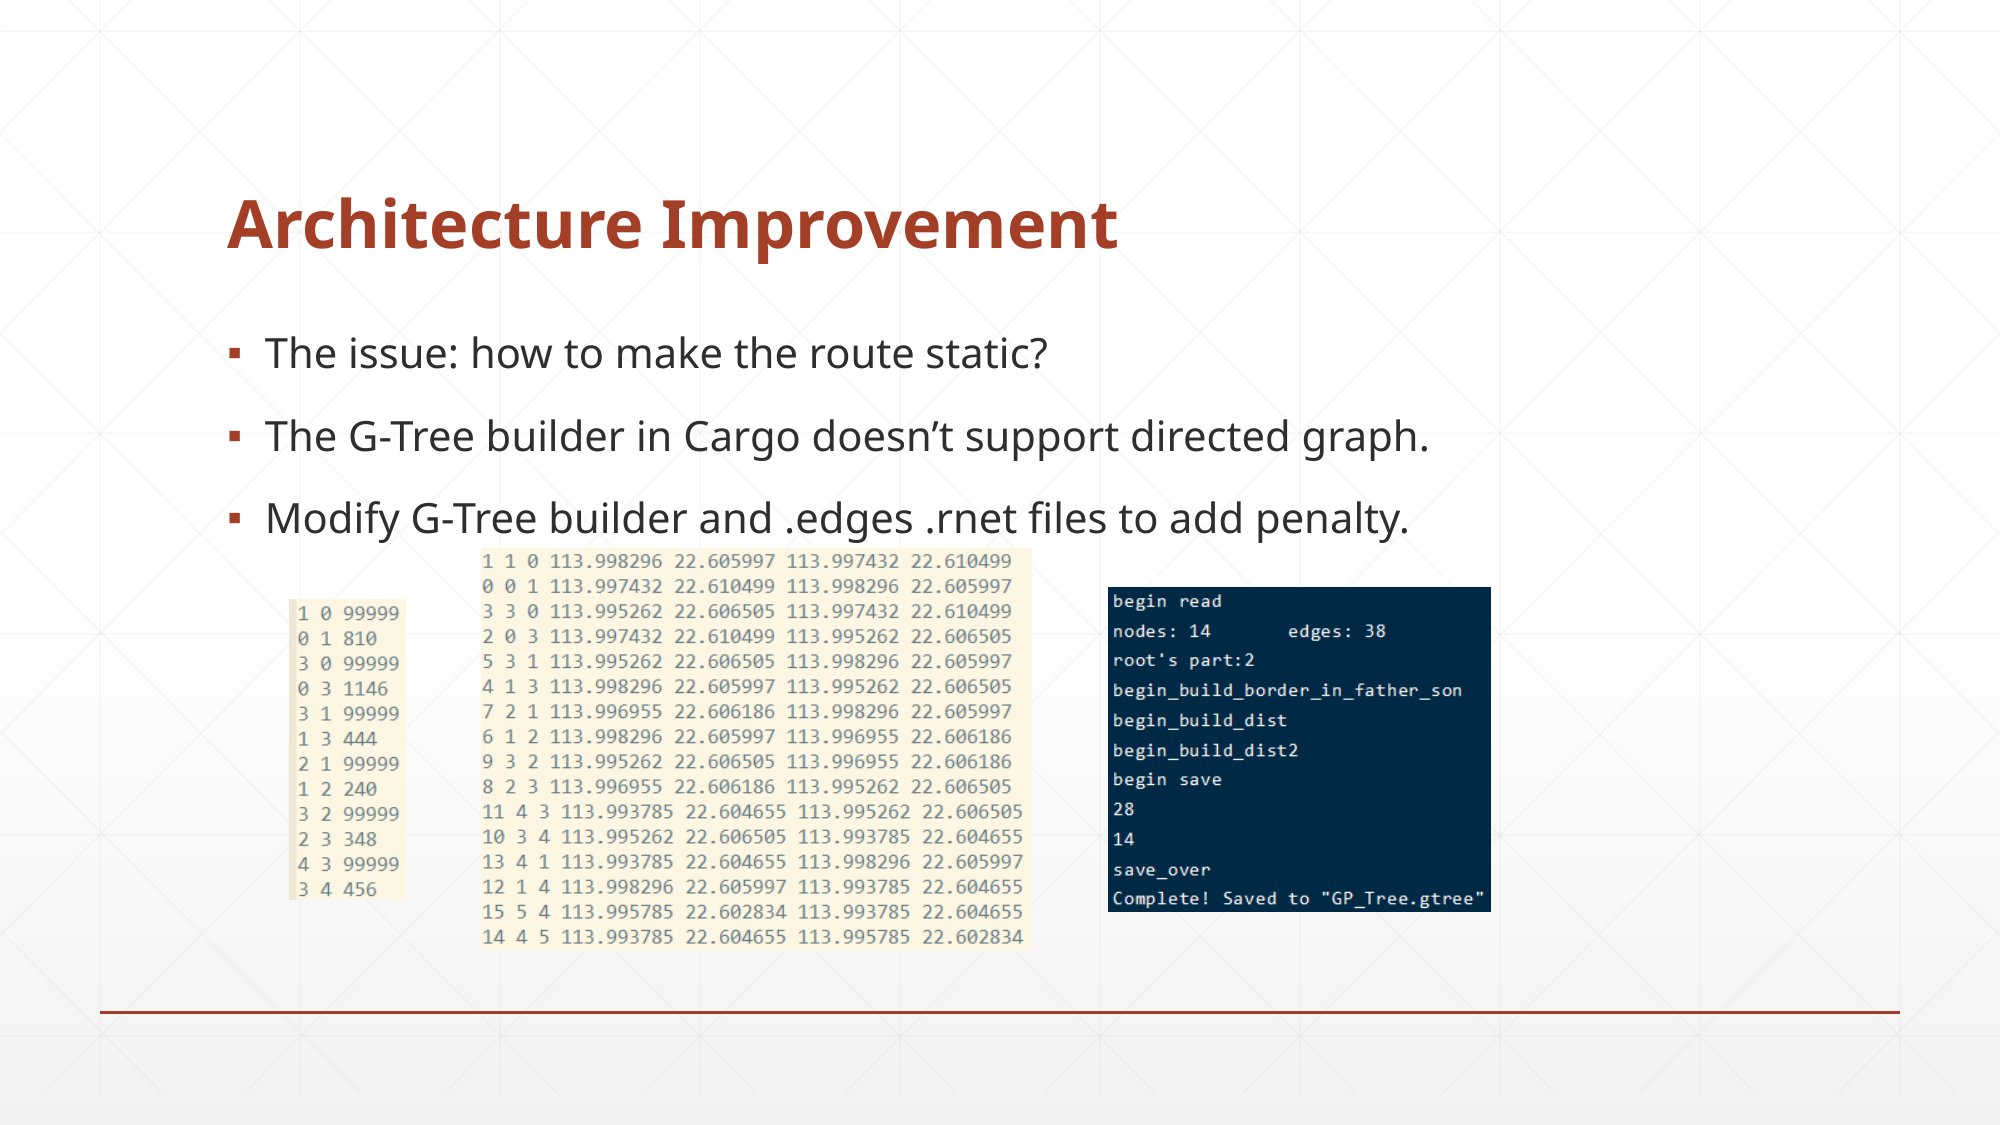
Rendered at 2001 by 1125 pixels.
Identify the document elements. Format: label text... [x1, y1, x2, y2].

picture [288, 599, 406, 900]
picture [1108, 587, 1491, 912]
title Architecture Improvement [212, 82, 1788, 271]
list The issue: how to make the route static? The G-Tree builder in Cargo doesn’t support directed graph. Modify G-Tree builder and .edges .rnet files to add penalty. [212, 324, 1788, 950]
picture [481, 548, 1032, 950]
